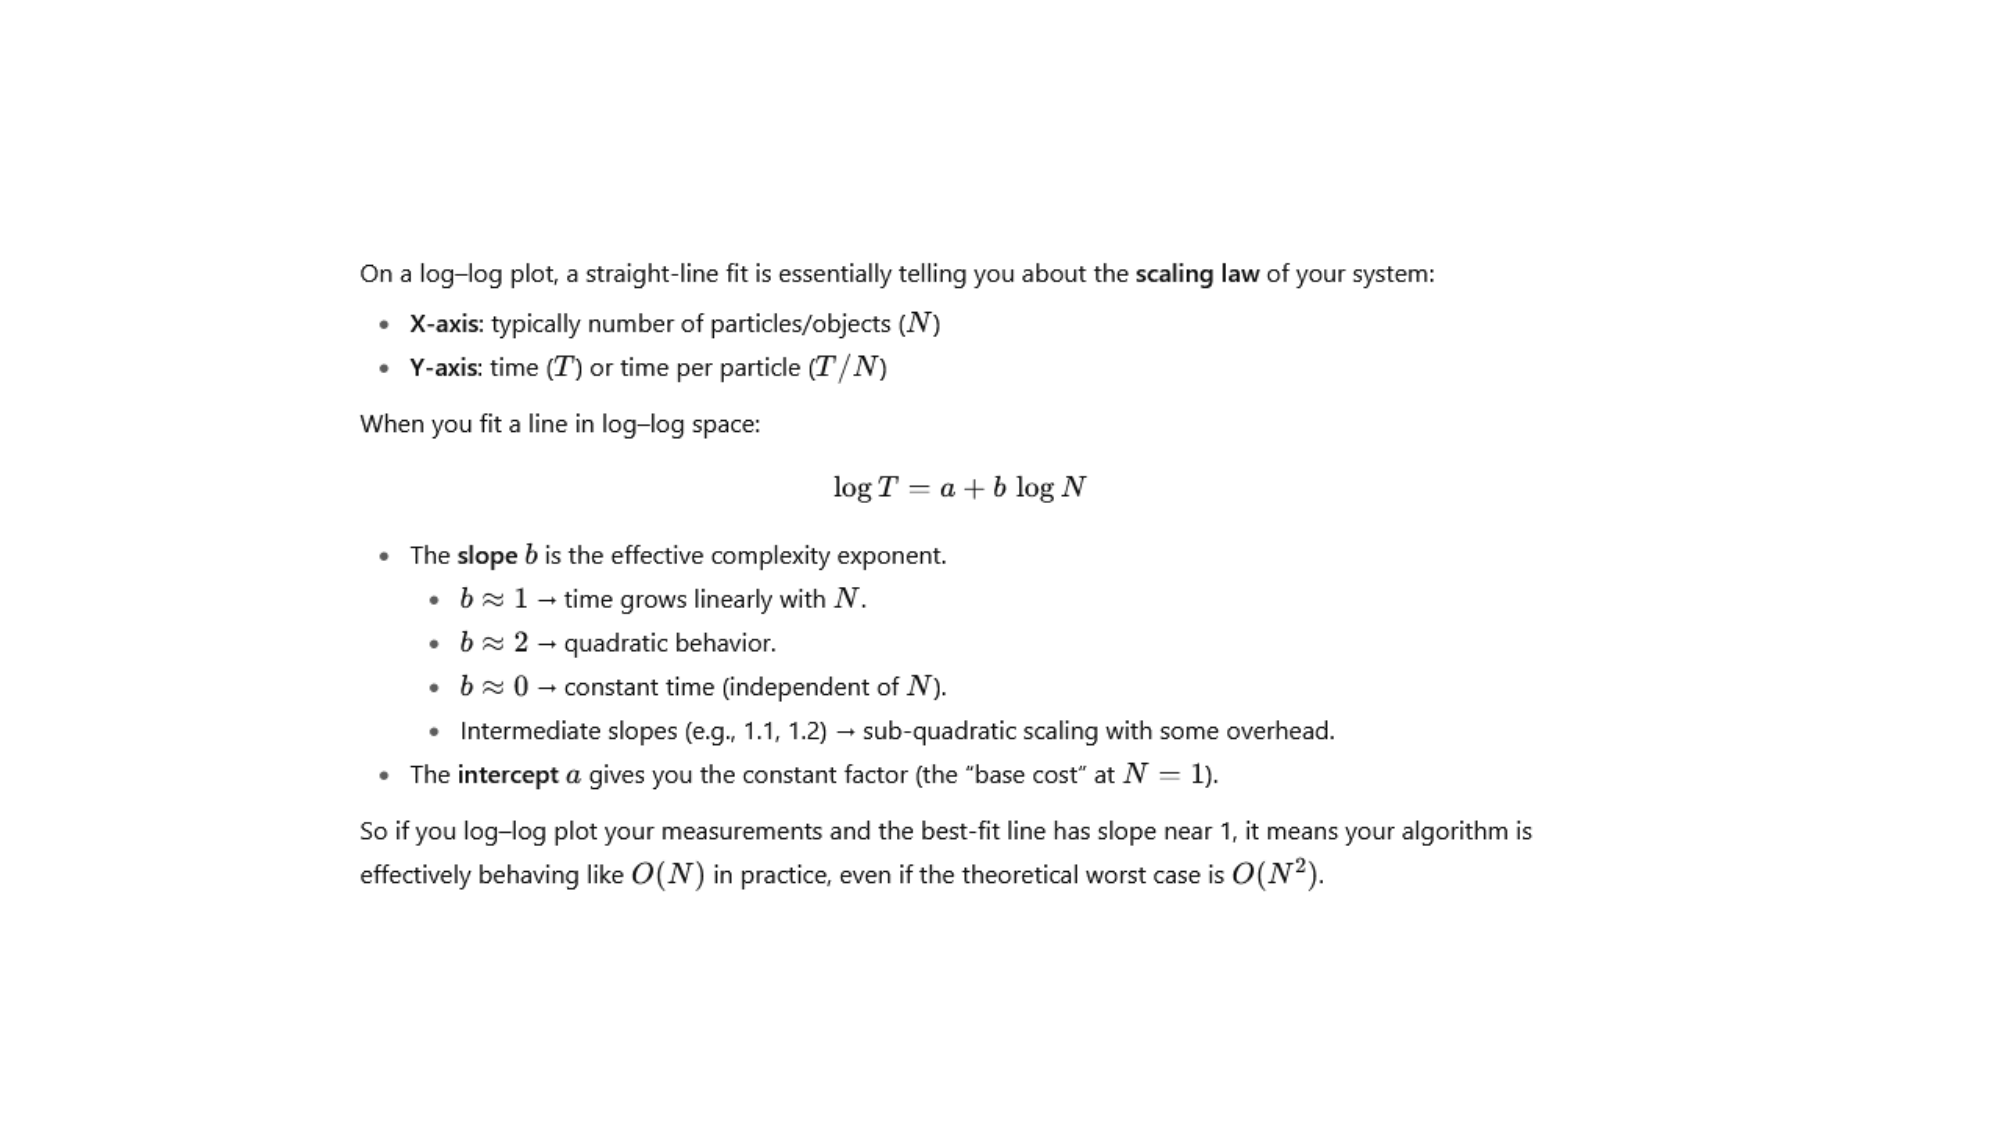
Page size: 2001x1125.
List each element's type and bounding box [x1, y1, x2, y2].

picture [286, 218, 1714, 907]
